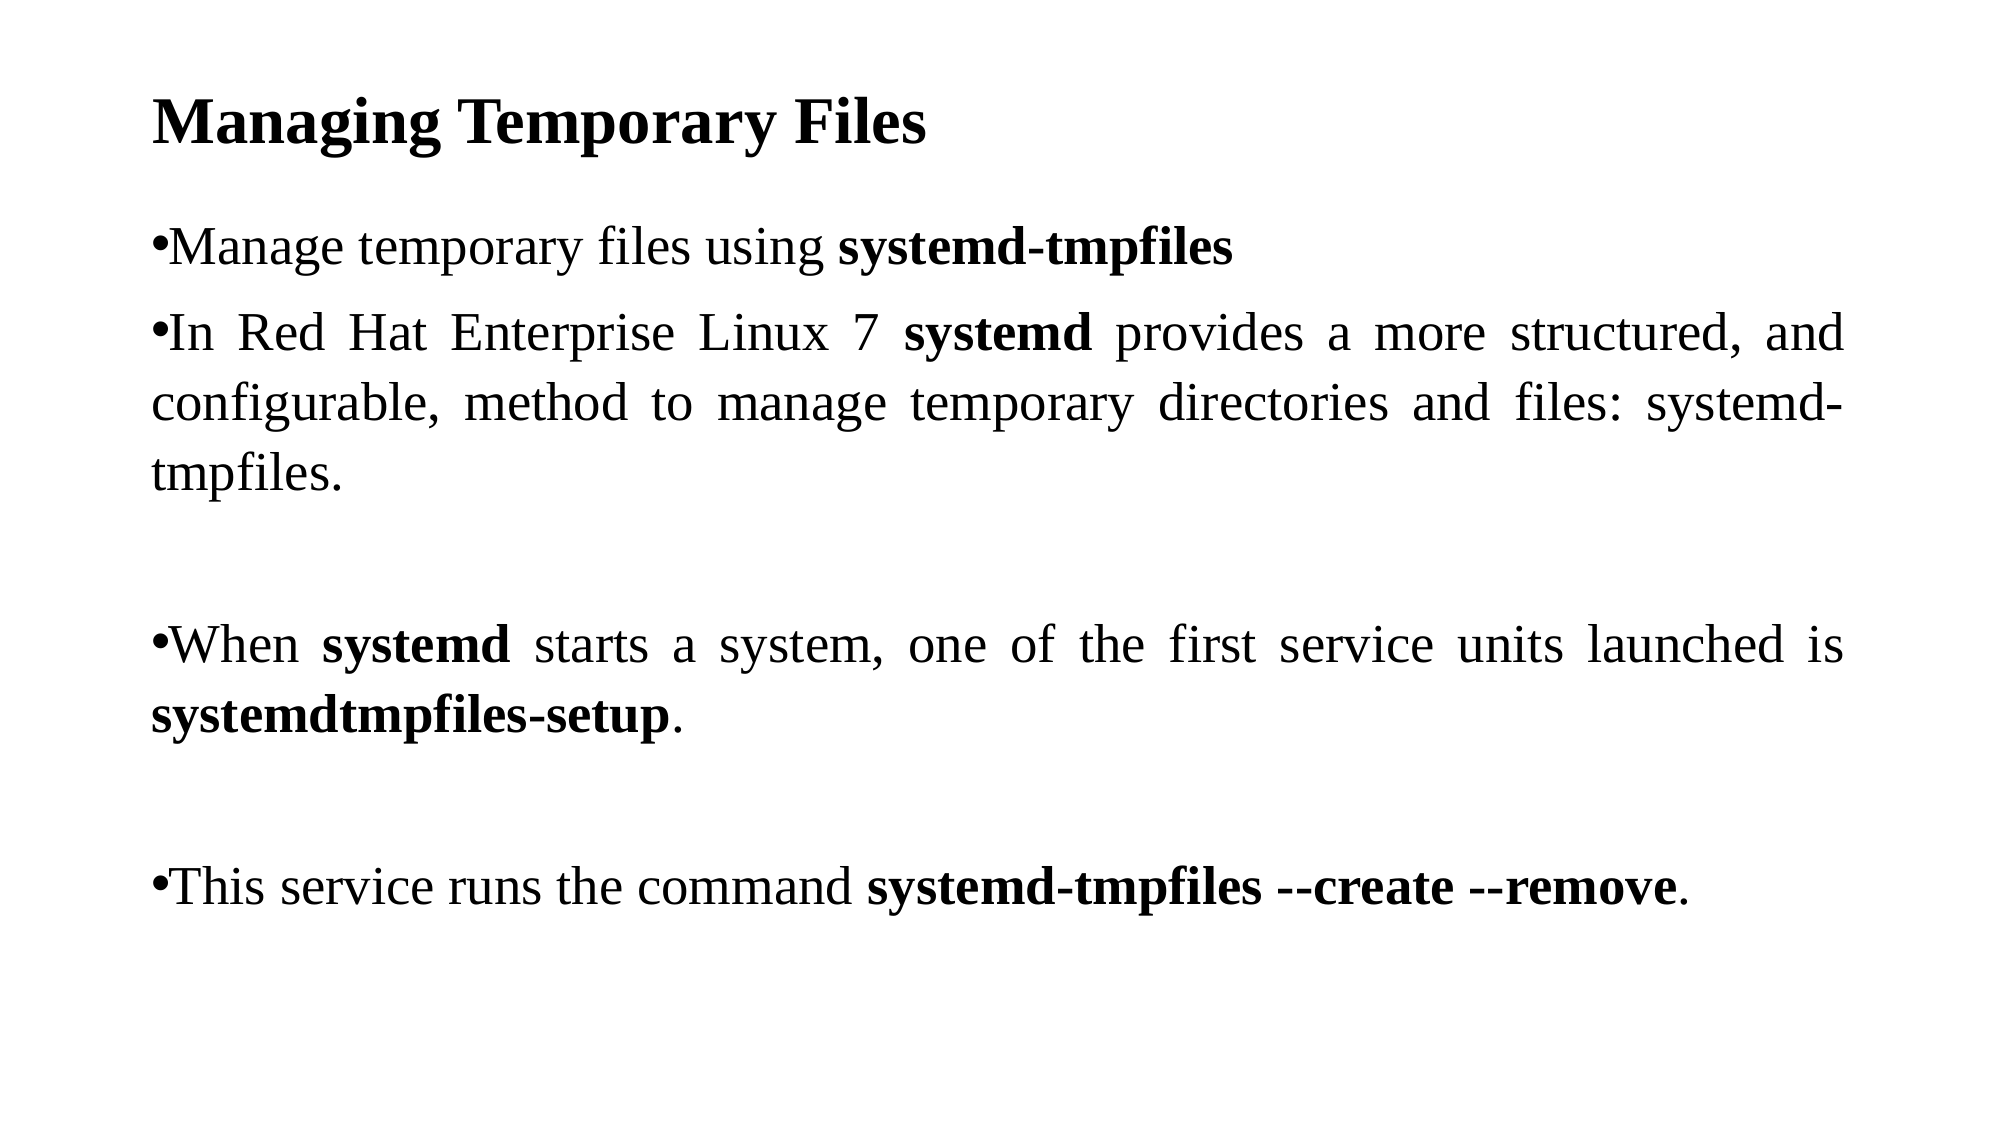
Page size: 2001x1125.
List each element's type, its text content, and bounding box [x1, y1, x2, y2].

list Manage temporary files using systemd-tmpfiles In Red Hat Enterprise Linux 7 systemd provides a more structured, and configurable, method to manage temporary directories and files: systemd-tmpfiles. When systemd starts a system, one of the first service units launched is systemd­tmpfiles-setup. This service runs the command systemd-tmpfiles --create --remove. [136, 198, 1861, 1014]
title Managing Temporary Files [137, 59, 1863, 184]
